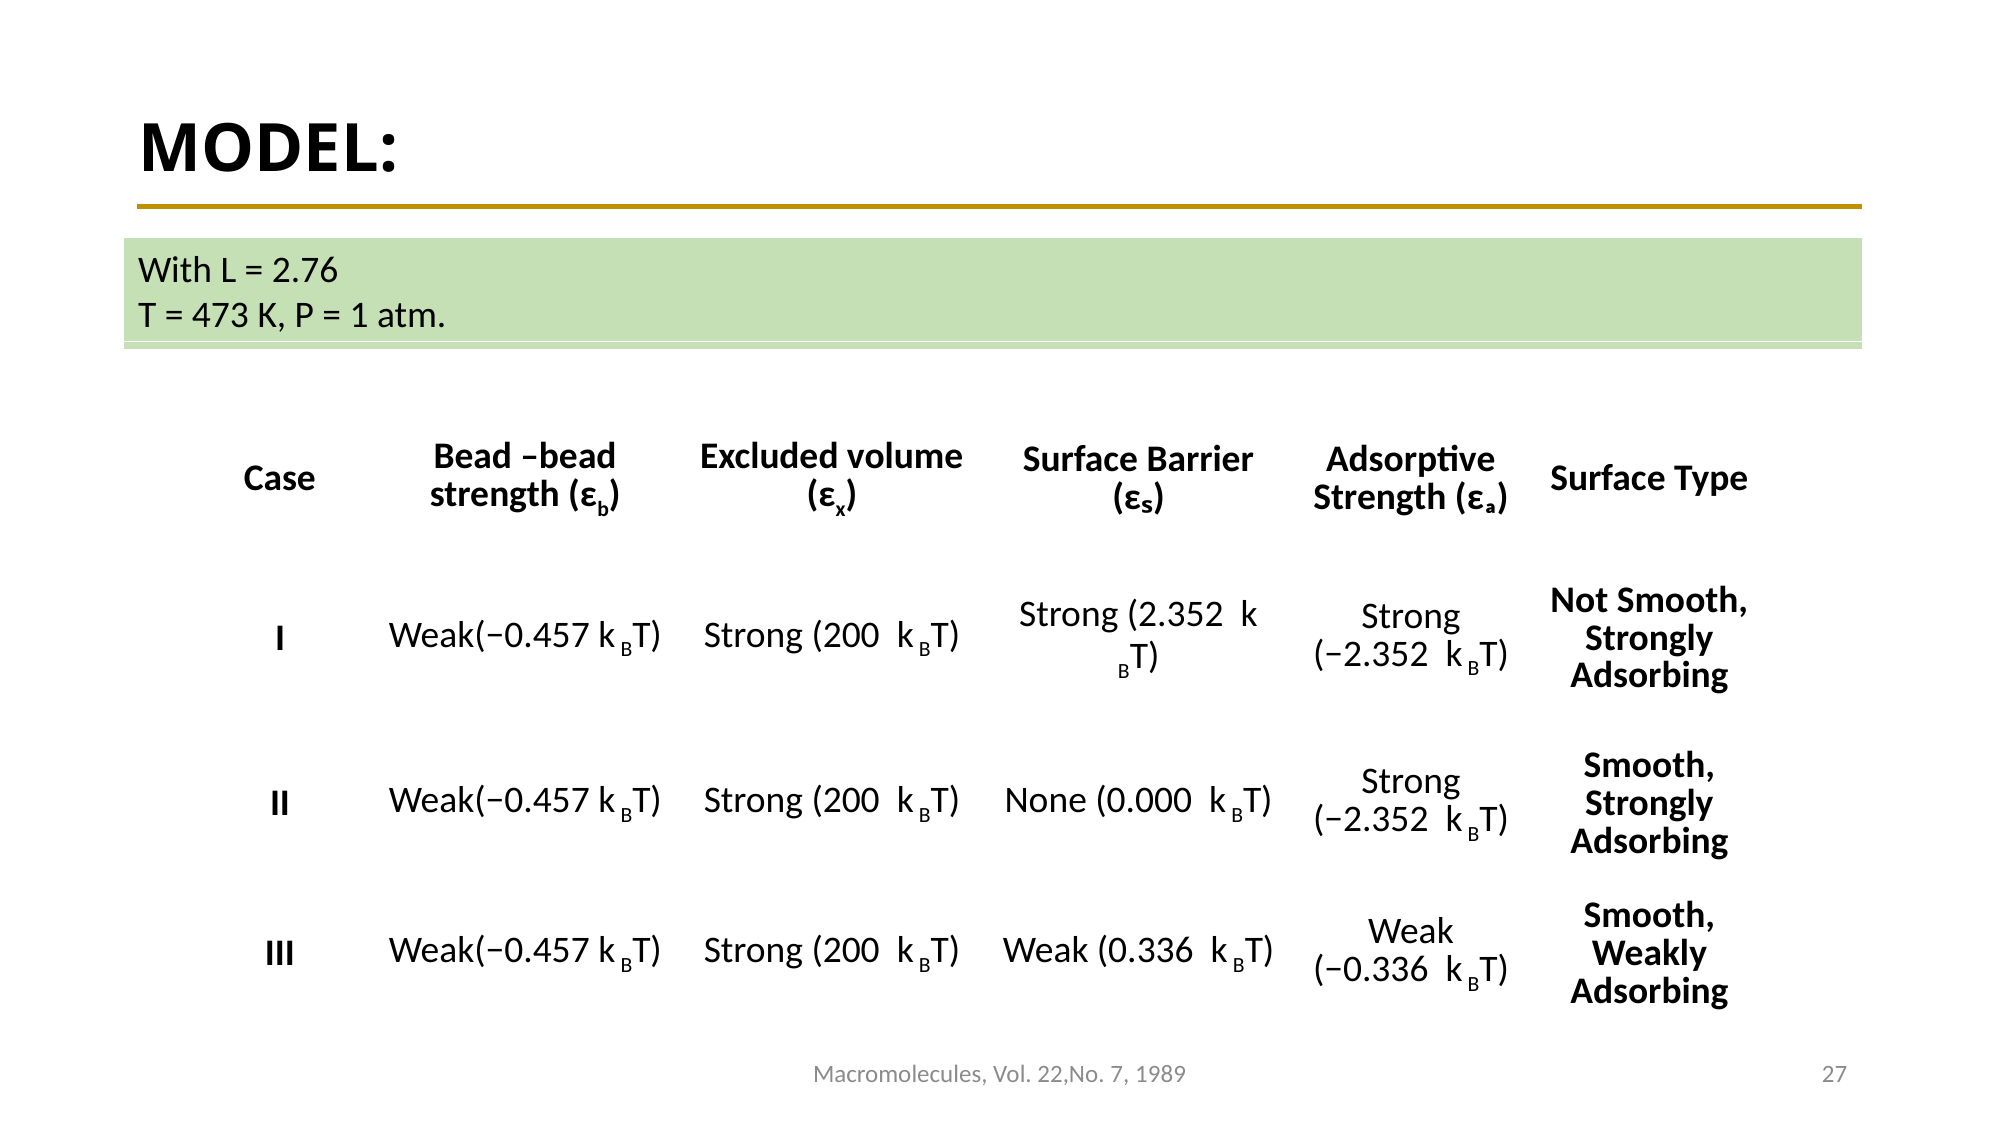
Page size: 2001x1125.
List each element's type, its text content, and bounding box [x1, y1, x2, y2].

table_header Adsorptive Strength (εₐ) [1292, 412, 1530, 551]
table_cell Strong (−2.352 k BT) [1292, 731, 1530, 881]
table_cell Strong (200 k BT) [679, 551, 985, 731]
title MODEL: [123, 62, 1849, 237]
table_cell Smooth, Weakly Adsorbing [1530, 881, 1769, 1031]
table_cell Not Smooth, Strongly Adsorbing [1530, 551, 1769, 731]
slide_number 27 [1412, 1042, 1863, 1103]
table_header Surface Barrier (εₛ) [985, 412, 1292, 551]
table_cell Weak(−0.457 k BT) [372, 551, 679, 731]
table_header Excluded volume (εx) [679, 412, 985, 551]
table_cell Weak (−0.336 k BT) [1292, 881, 1530, 1031]
table_cell III [188, 881, 372, 1031]
table_header Surface Type [1530, 412, 1769, 551]
footer Macromolecules, Vol. 22,No. 7, 1989 [662, 1042, 1338, 1103]
table_header Bead –bead strength (εb) [372, 412, 679, 551]
table_cell Strong (200 k BT) [679, 881, 985, 1031]
table_cell Strong (−2.352 k BT) [1292, 551, 1530, 731]
table_cell Strong (2.352 k BT) [985, 551, 1292, 731]
table_cell II [188, 731, 372, 881]
table_cell I [188, 551, 372, 731]
table_cell Strong (200 k BT) [679, 731, 985, 881]
table_cell None (0.000 k BT) [985, 731, 1292, 881]
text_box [123, 237, 1863, 350]
table_cell Weak(−0.457 k BT) [372, 731, 679, 881]
table_cell Smooth, Strongly Adsorbing [1530, 731, 1769, 881]
table_cell Weak(−0.457 k BT) [372, 881, 679, 1031]
table_cell Weak (0.336 k BT) [985, 881, 1292, 1031]
table_header Case [188, 412, 372, 551]
